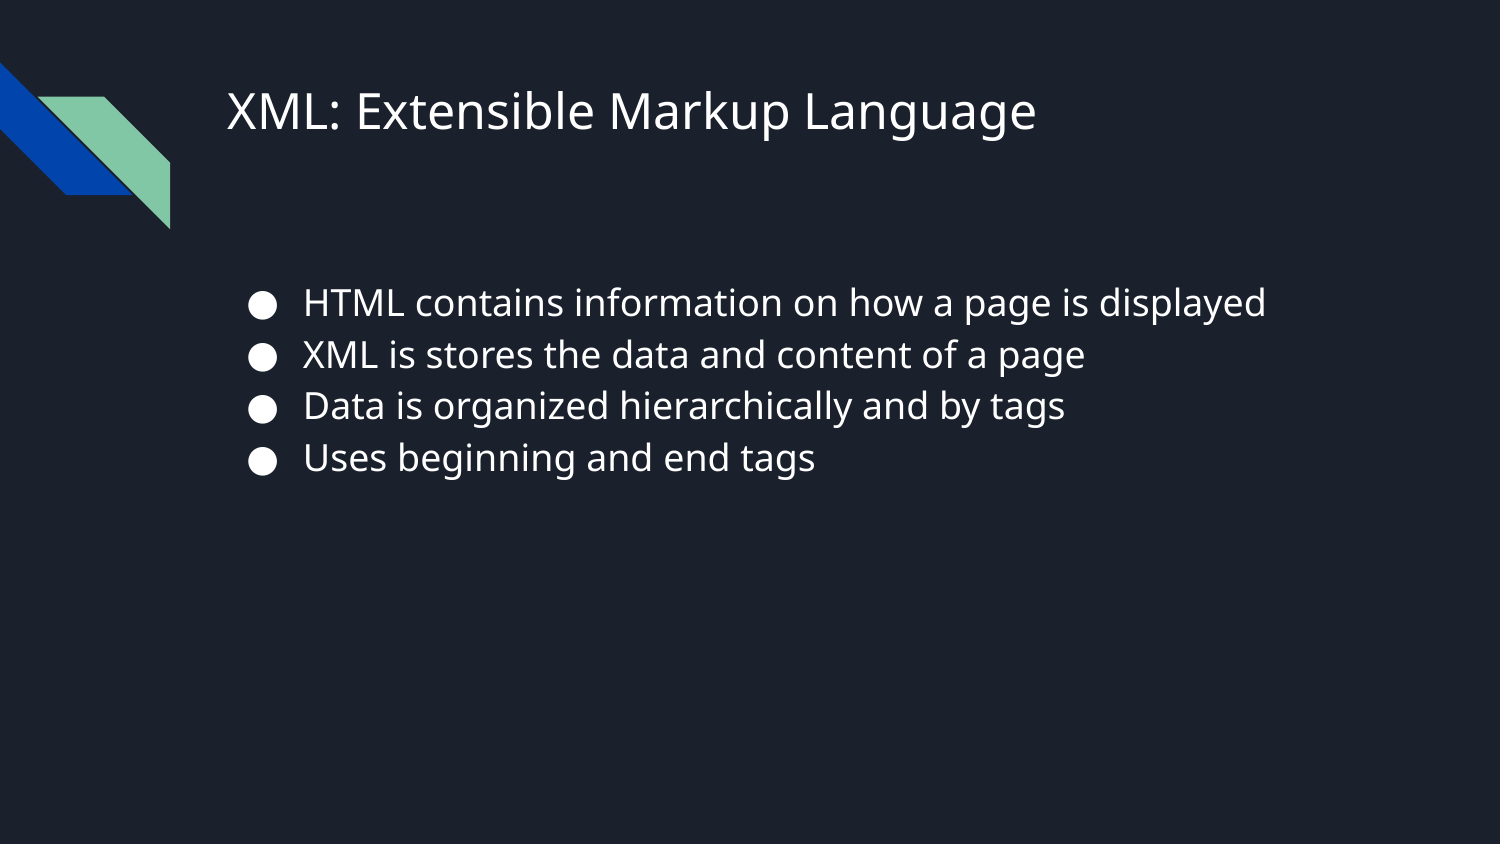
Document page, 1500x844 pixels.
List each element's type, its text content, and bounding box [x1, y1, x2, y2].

title XML: Extensible Markup Language [212, 64, 1368, 215]
list HTML contains information on how a page is displayed XML is stores the data and content of a page Data is organized hierarchically and by tags Uses beginning and end tags [212, 257, 1368, 735]
